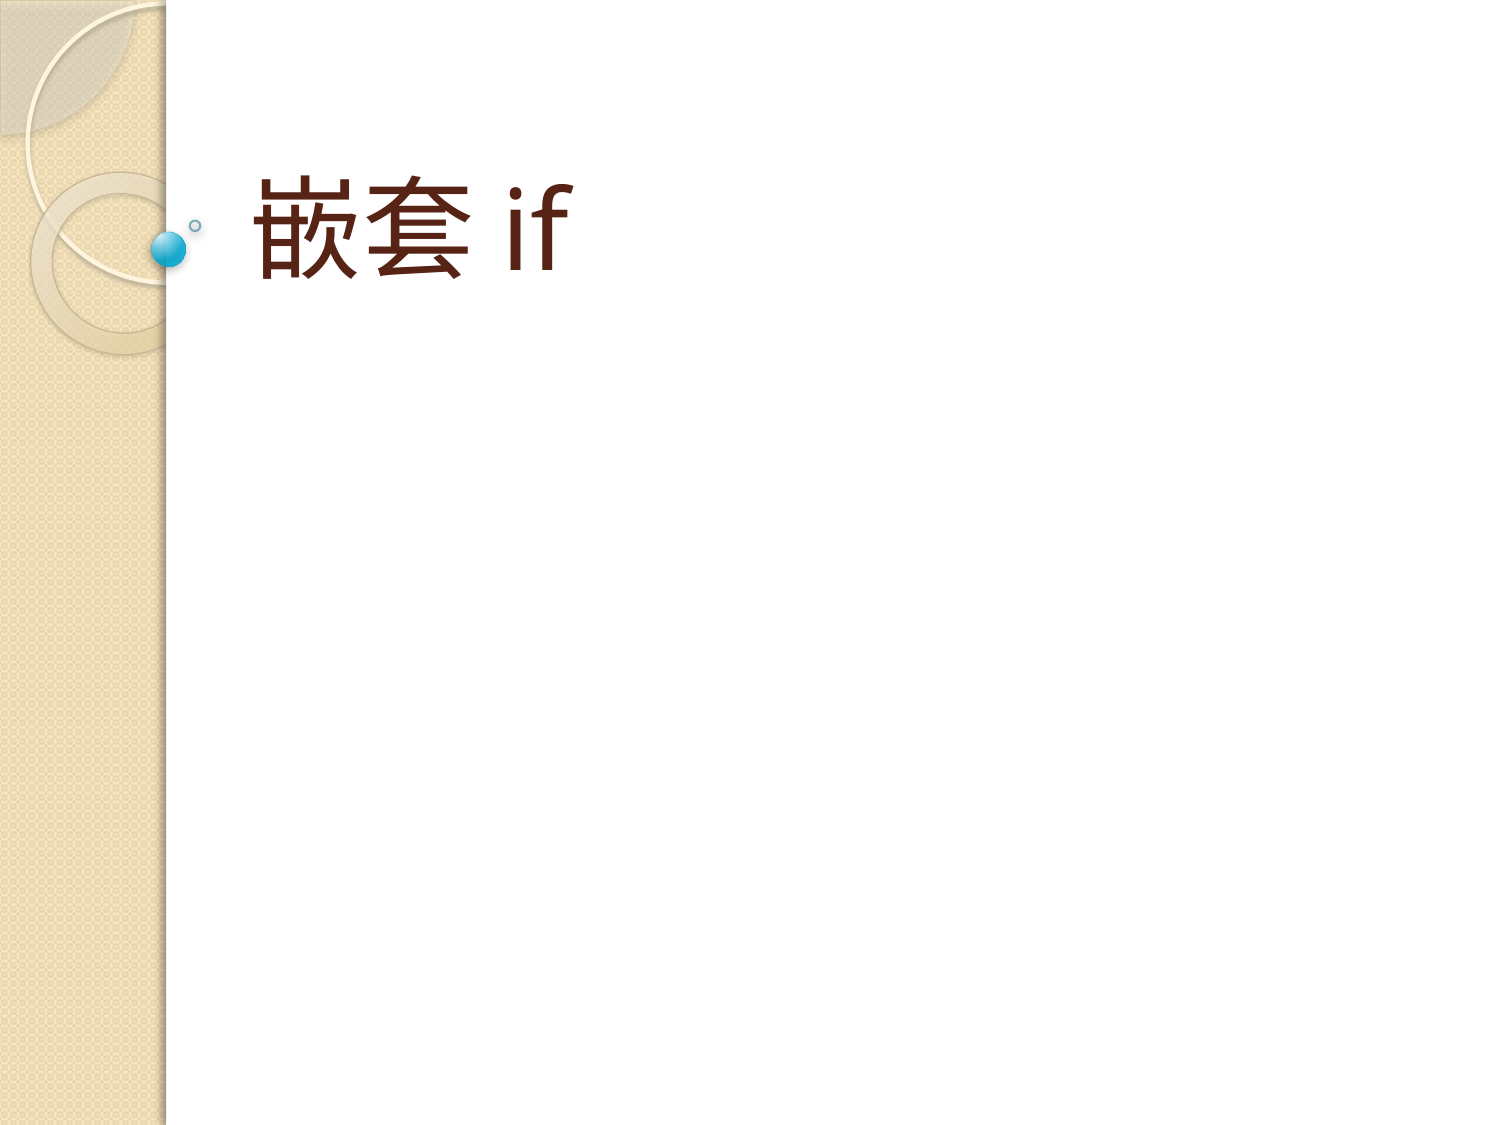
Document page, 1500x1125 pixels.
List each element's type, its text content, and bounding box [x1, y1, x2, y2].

title 嵌套if [234, 59, 1450, 301]
